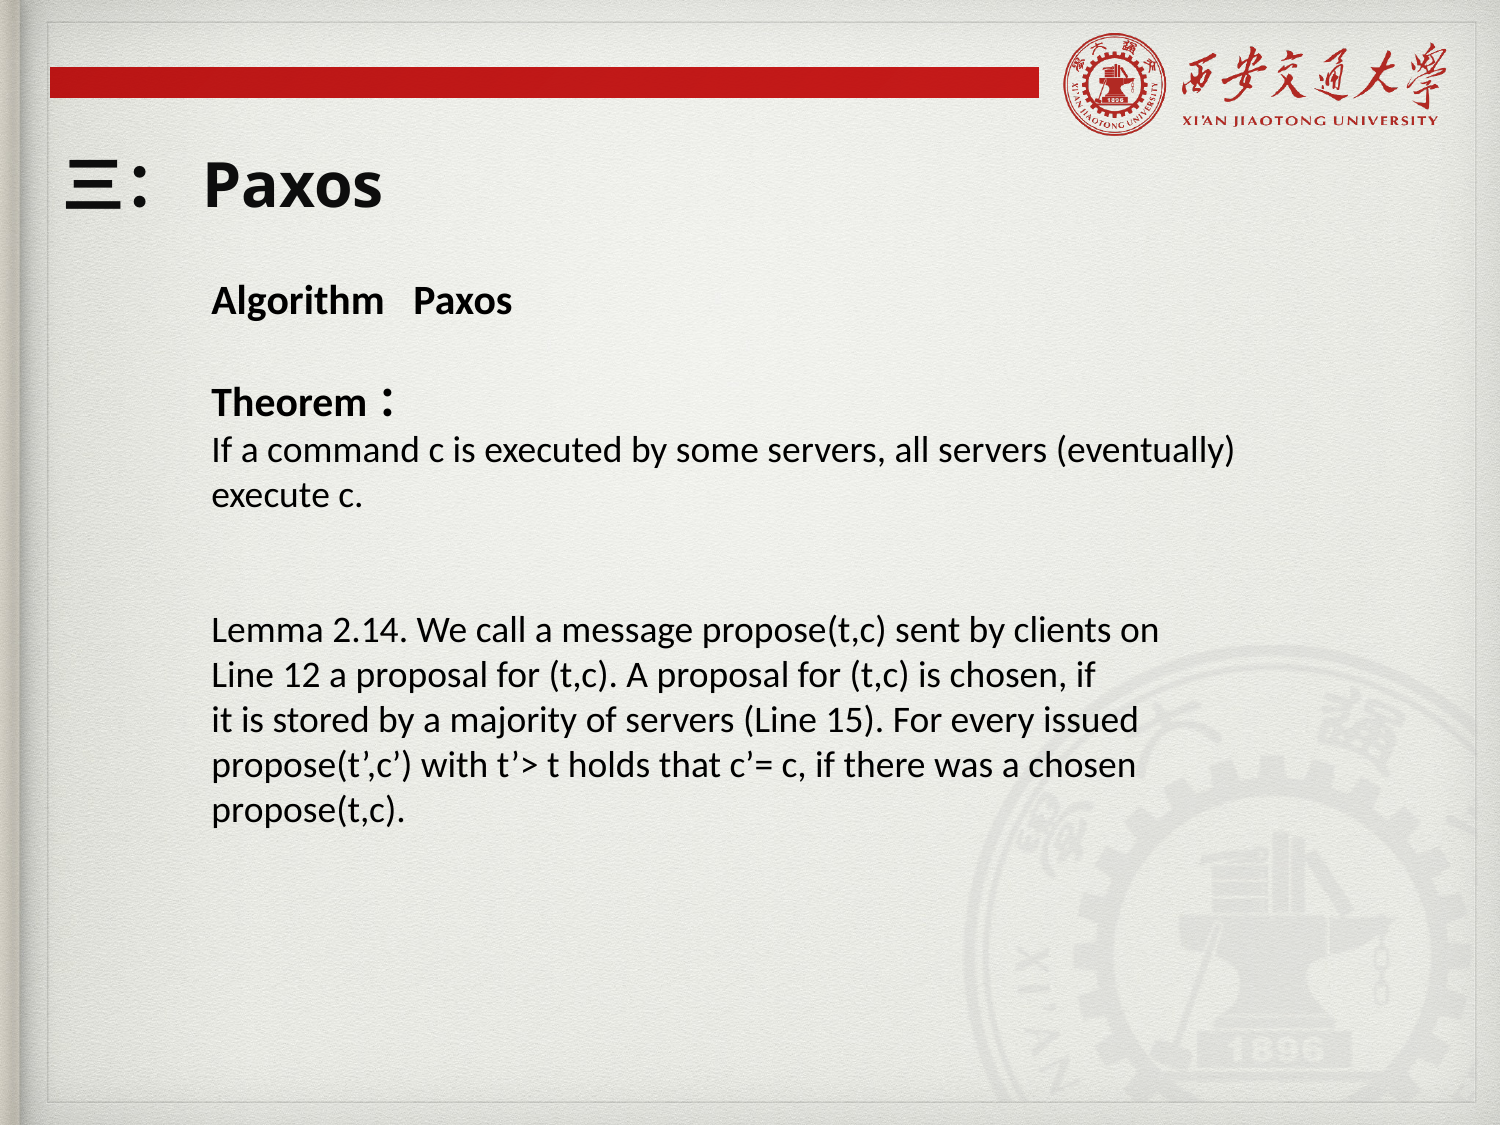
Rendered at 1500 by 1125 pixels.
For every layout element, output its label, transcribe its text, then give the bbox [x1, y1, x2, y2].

text_box Theorem： If a command c is executed by some servers, all servers (eventually) execute c. Lemma 2.14. We call a message propose(t,c) sent by clients on Line 12 a proposal for (t,c). A proposal for (t,c) is chosen, if it is stored by a majority of servers (Line 15). For every issued propose(t’,c’) with t’> t holds that c’= c, if there was a chosen propose(t,c). [196, 367, 1263, 838]
text_box 三：Paxos [47, 137, 399, 227]
text_box Algorithm Paxos [196, 265, 1407, 330]
picture [0, 0, 1500, 1125]
